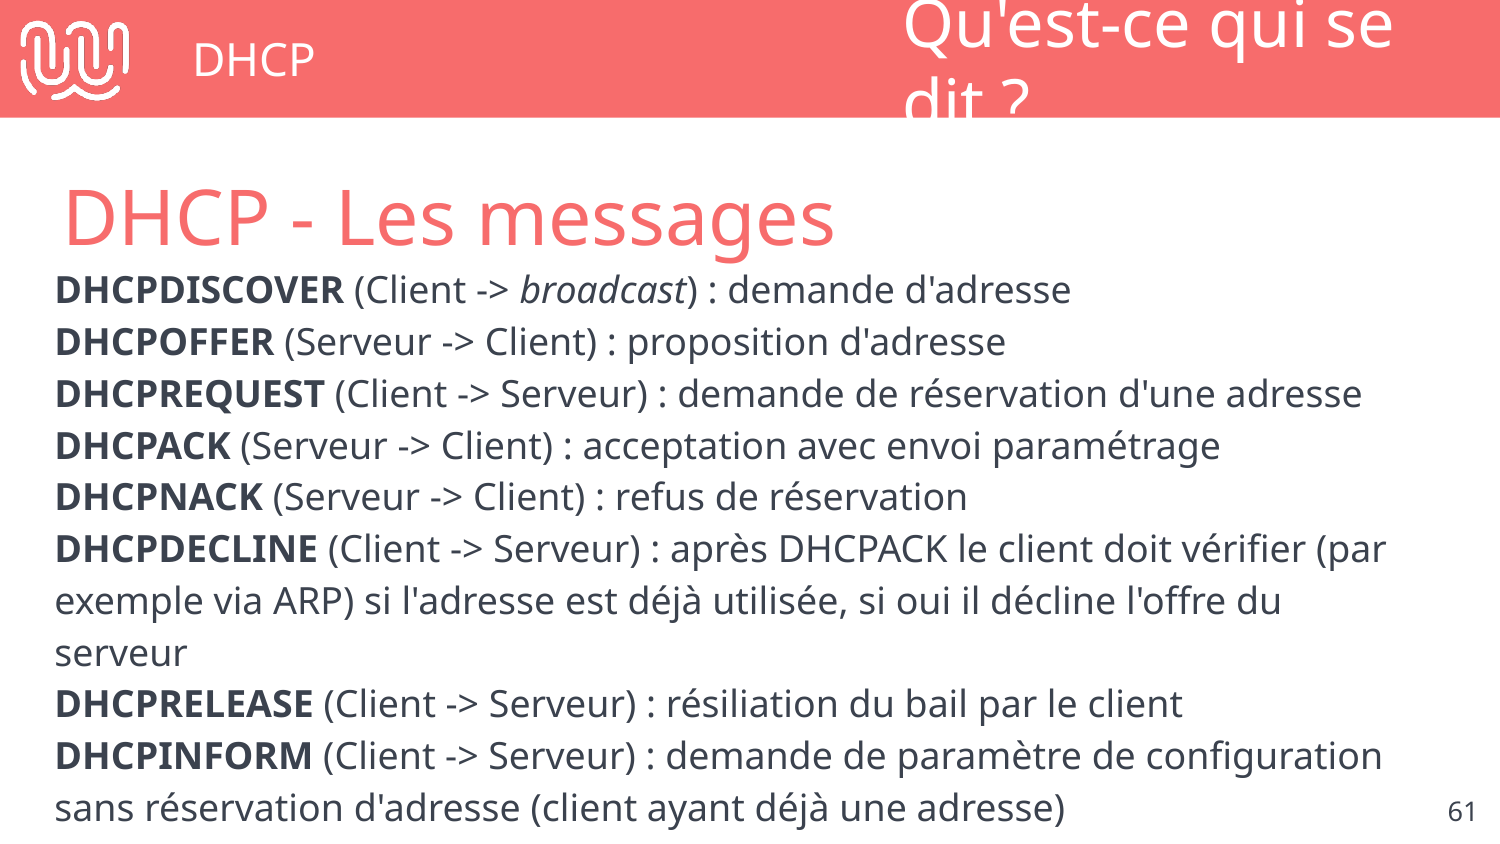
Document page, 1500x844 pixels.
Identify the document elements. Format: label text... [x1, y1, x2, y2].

title DHCP - Les messages [62, 168, 1452, 256]
picture [20, 20, 134, 101]
title DHCP [192, 0, 896, 118]
slide_number ‹#› [1403, 779, 1494, 844]
subtitle Qu'est-ce qui se dit ? [902, 31, 1479, 91]
list DHCPDISCOVER (Client -> broadcast) : demande d'adresse DHCPOFFER (Serveur -> Client) : proposition d'adresse DHCPREQUEST (Client -> Serveur) : demande de réservation d'une adresse DHCPACK (Serveur -> Client) : acceptation avec envoi paramétrage DHCPNACK (Serveur -> Client) : refus de réservation DHCPDECLINE (Client -> Serveur) : après DHCPACK le client doit vérifier (par exemple via ARP) si l'adresse est déjà utilisée, si oui il décline l'offre du serveur DHCPRELEASE (Client -> Serveur) : résiliation du bail par le client DHCPINFORM (Client -> Serveur) : demande de paramètre de configuration sans réservation d'adresse (client ayant déjà une adresse) [54, 268, 1418, 821]
